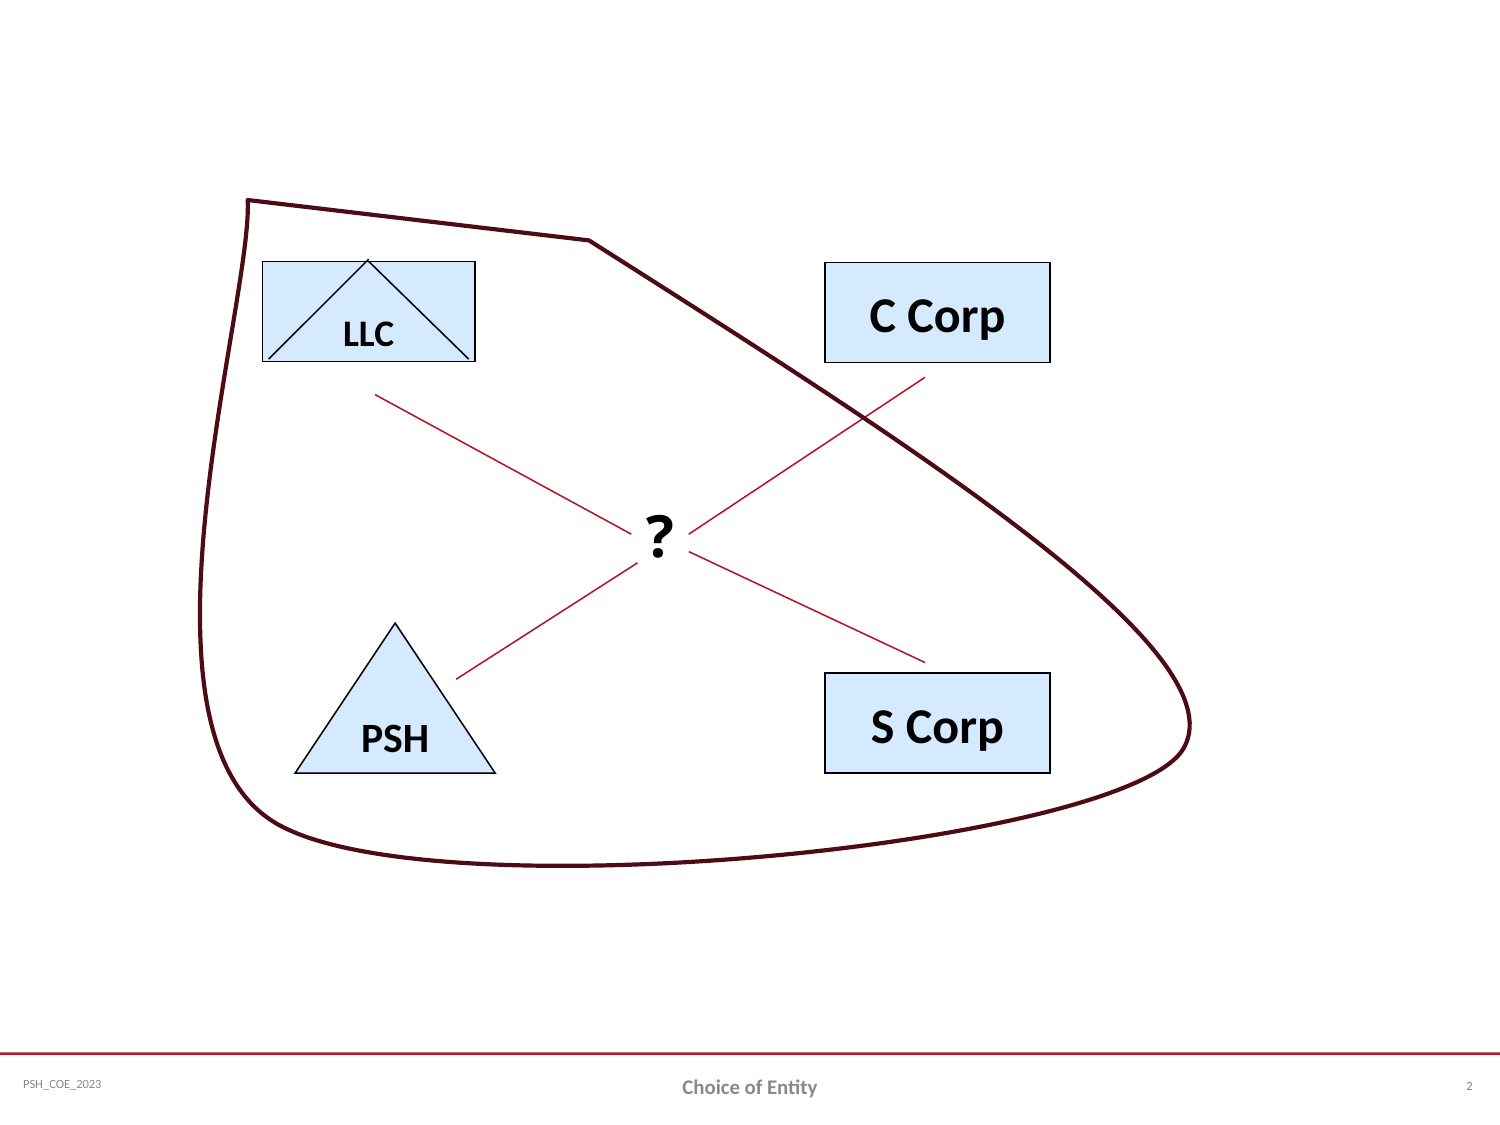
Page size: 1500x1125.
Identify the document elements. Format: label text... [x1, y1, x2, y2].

text_box [197, 197, 1192, 868]
footer Choice of Entity [512, 1062, 988, 1110]
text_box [688, 551, 926, 663]
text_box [374, 394, 632, 535]
text_box C Corp [824, 262, 1050, 363]
slide_number 2 [1412, 1055, 1488, 1116]
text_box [688, 376, 926, 535]
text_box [455, 562, 638, 680]
